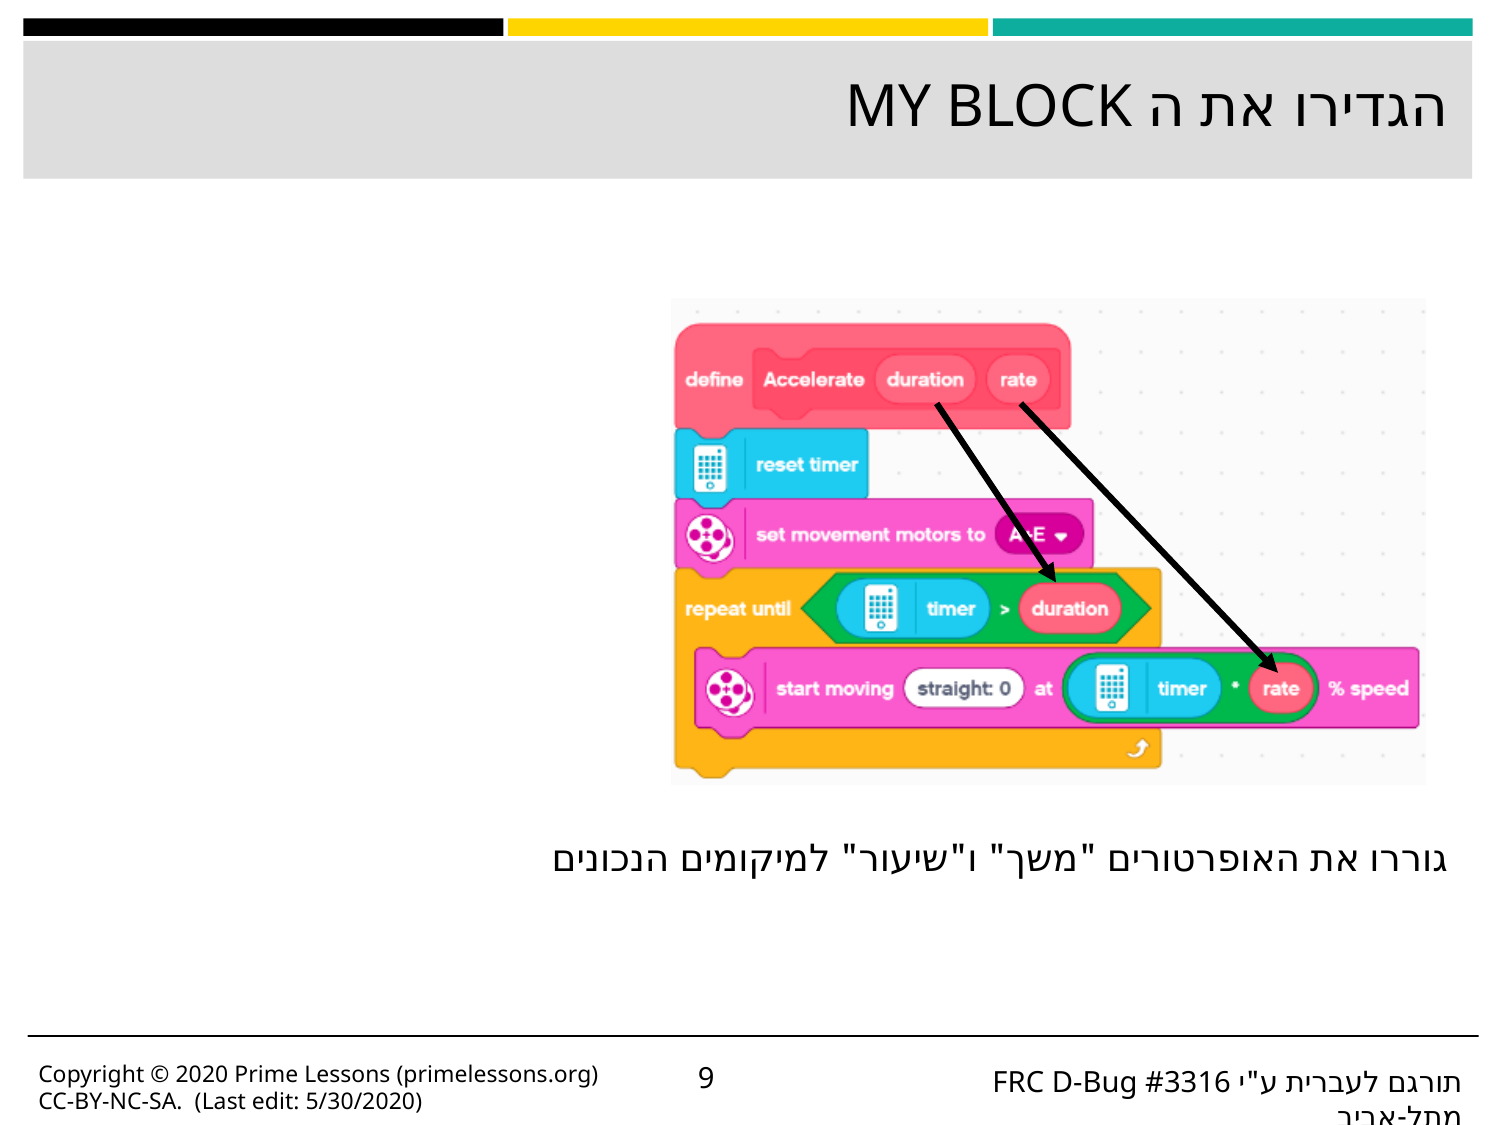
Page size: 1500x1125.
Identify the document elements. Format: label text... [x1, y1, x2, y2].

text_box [1020, 403, 1279, 673]
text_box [936, 403, 1018, 583]
text_box גוררו את האופרטורים "משך" ו"שיעור" למיקומים הנכונים [187, 826, 1464, 887]
title הגדירו את ה MY BLOCK [28, 60, 1464, 148]
footer Copyright © 2020 Prime Lessons (primelessons.org) CC-BY-NC-SA. (Last edit: 5/30/2020) [23, 1051, 622, 1112]
picture [671, 298, 1426, 785]
slide_number ‹#› [682, 1051, 810, 1112]
